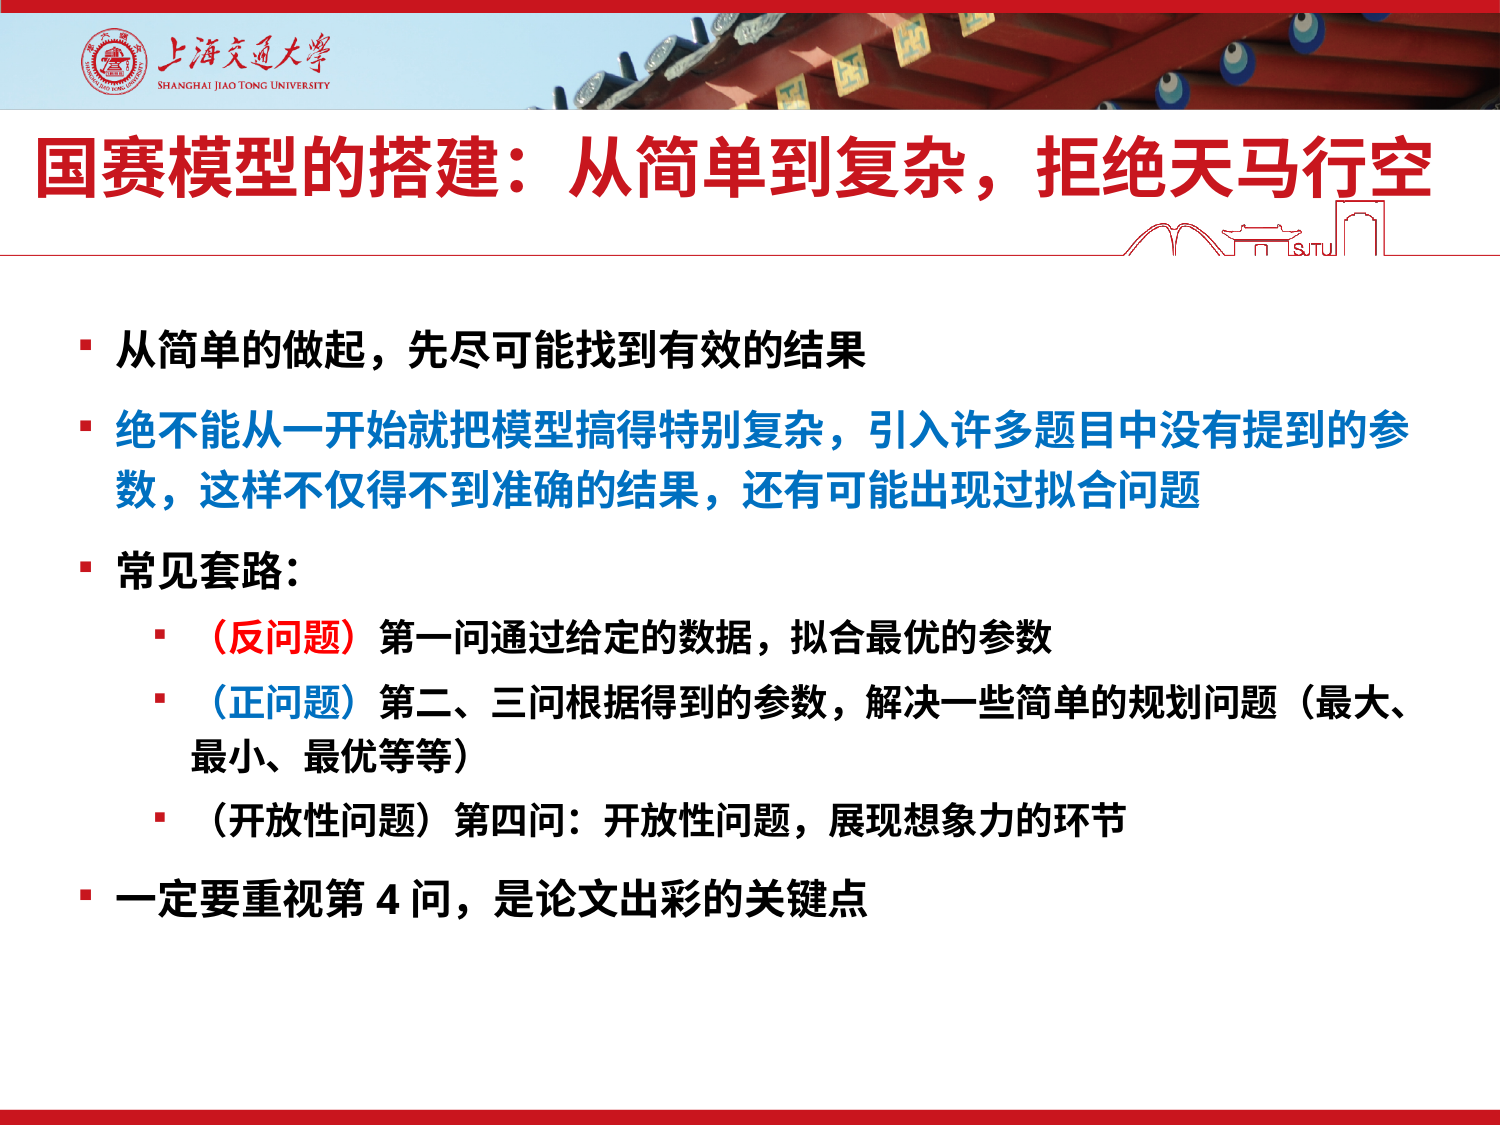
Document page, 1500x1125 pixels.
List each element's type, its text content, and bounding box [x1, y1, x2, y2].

title 国赛模型的搭建：从简单到复杂，拒绝天马行空 [18, 127, 1456, 222]
list 从简单的做起，先尽可能找到有效的结果 绝不能从一开始就把模型搞得特别复杂，引入许多题目中没有提到的参数，这样不仅得不到准确的结果，还有可能出现过拟合问题 常见套路： （反问题）第一问通过给定的数据，拟合最优的参数 （正问题）第二、三问根据得到的参数，解决一些简单的规划问题（最大、最小、最优等等） （开放性问题）第四问：开放性问题，展现想象力的环节 一定要重视第4问，是论文出彩的关键点 [63, 305, 1437, 998]
picture [0, 0, 1500, 110]
picture [0, 200, 1500, 256]
